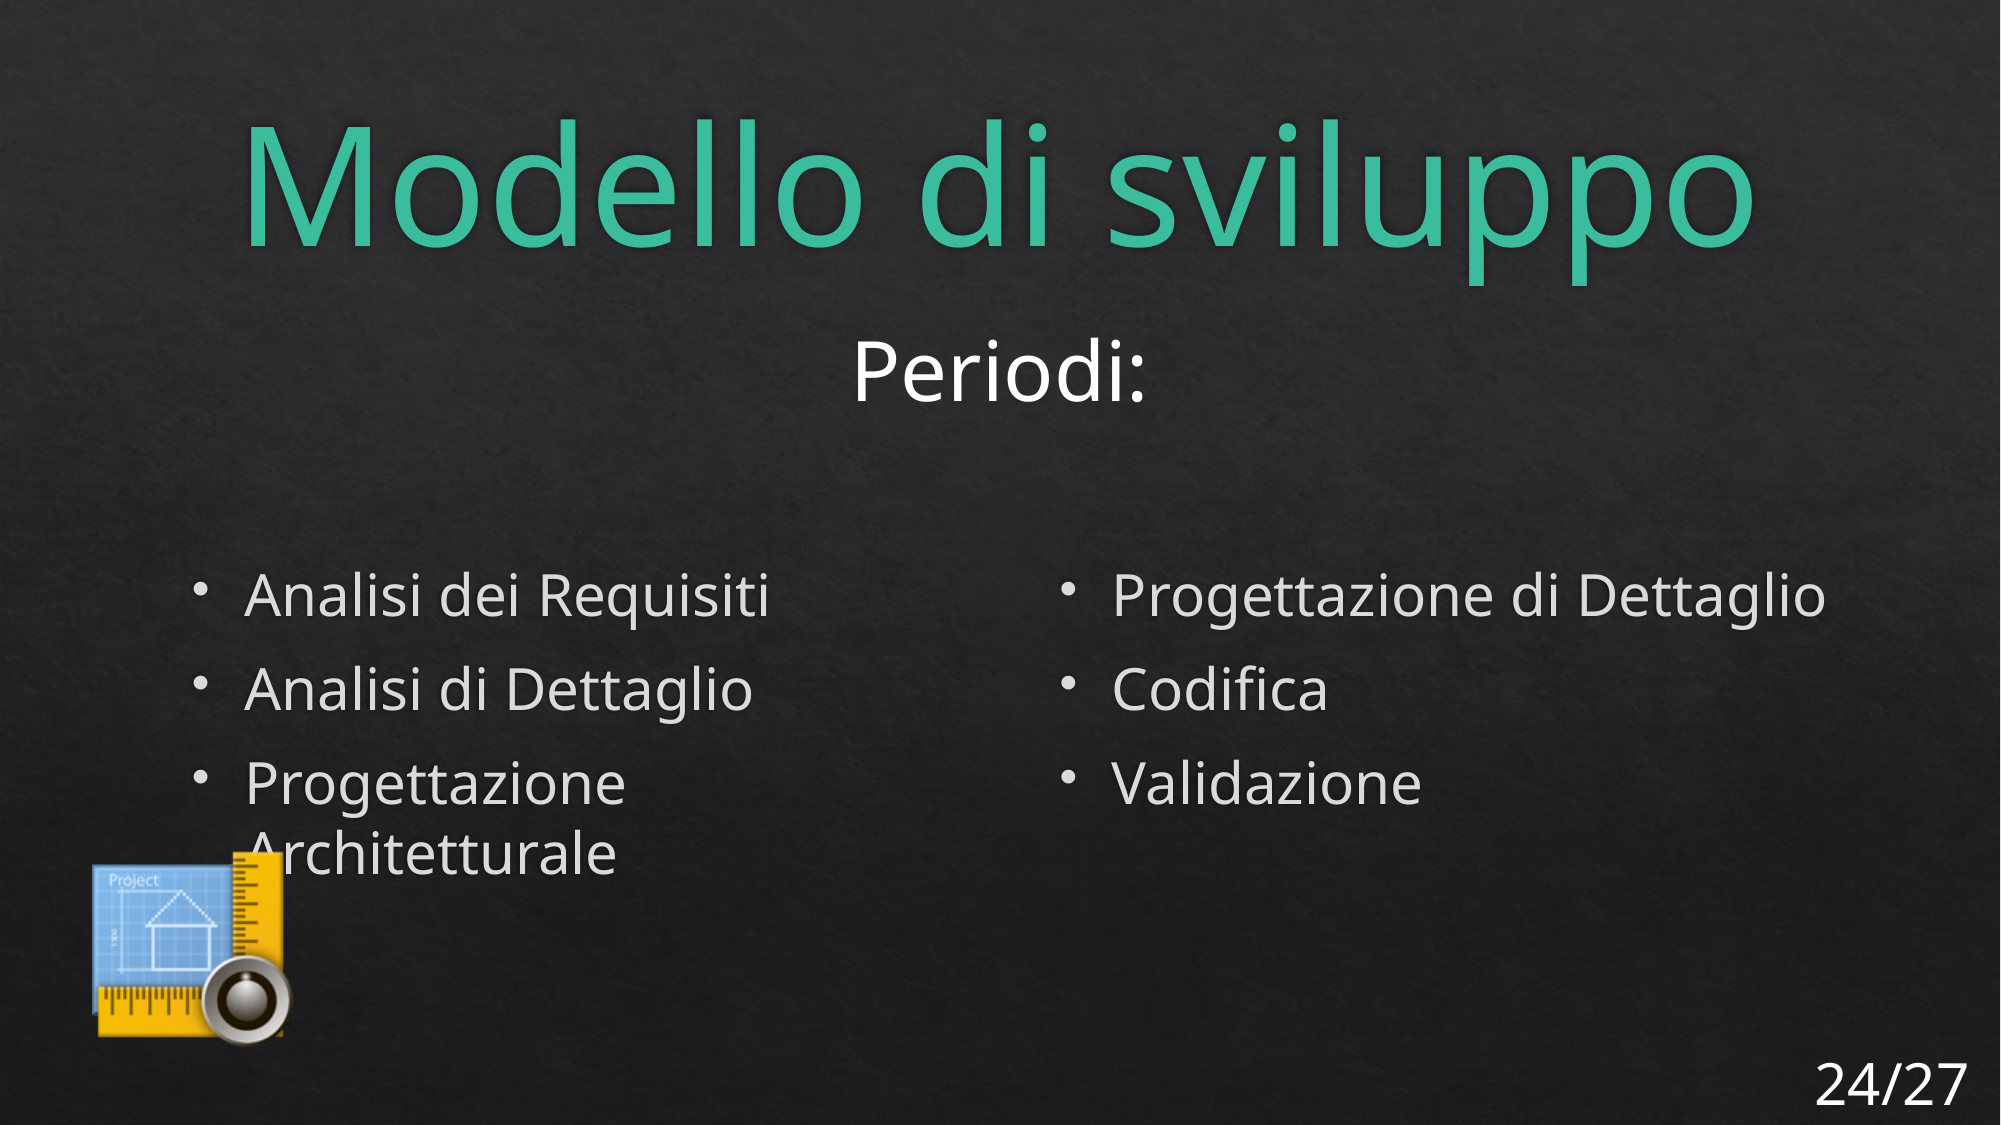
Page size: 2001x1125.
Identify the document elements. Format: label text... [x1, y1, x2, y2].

title Modello di sviluppo [149, 99, 1849, 260]
list Analisi dei Requisiti Analisi di Dettaglio Progettazione Architetturale [172, 551, 1003, 1056]
list Progettazione di Dettaglio Codifica Validazione [1040, 551, 1872, 1056]
text_box Periodi: [0, 310, 2000, 426]
picture [91, 849, 293, 1050]
